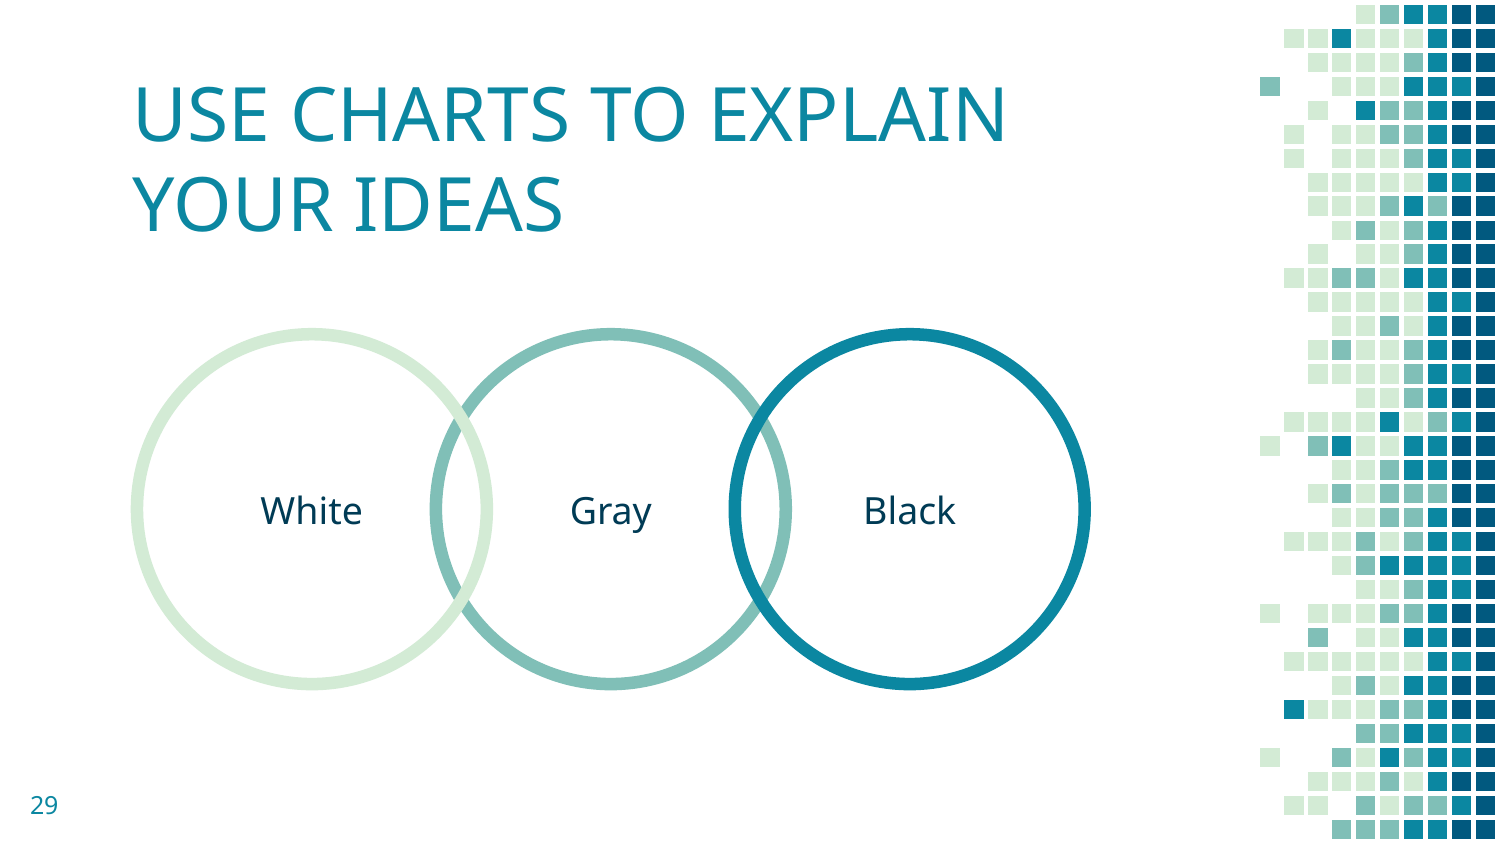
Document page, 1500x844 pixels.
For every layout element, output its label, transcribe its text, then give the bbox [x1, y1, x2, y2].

text_box Gray [461, 334, 760, 685]
text_box Black [734, 334, 1085, 685]
slide_number 29 [15, 774, 105, 839]
text_box White [136, 334, 487, 685]
title USE CHARTS TO EXPLAIN YOUR IDEAS [117, 121, 1227, 262]
